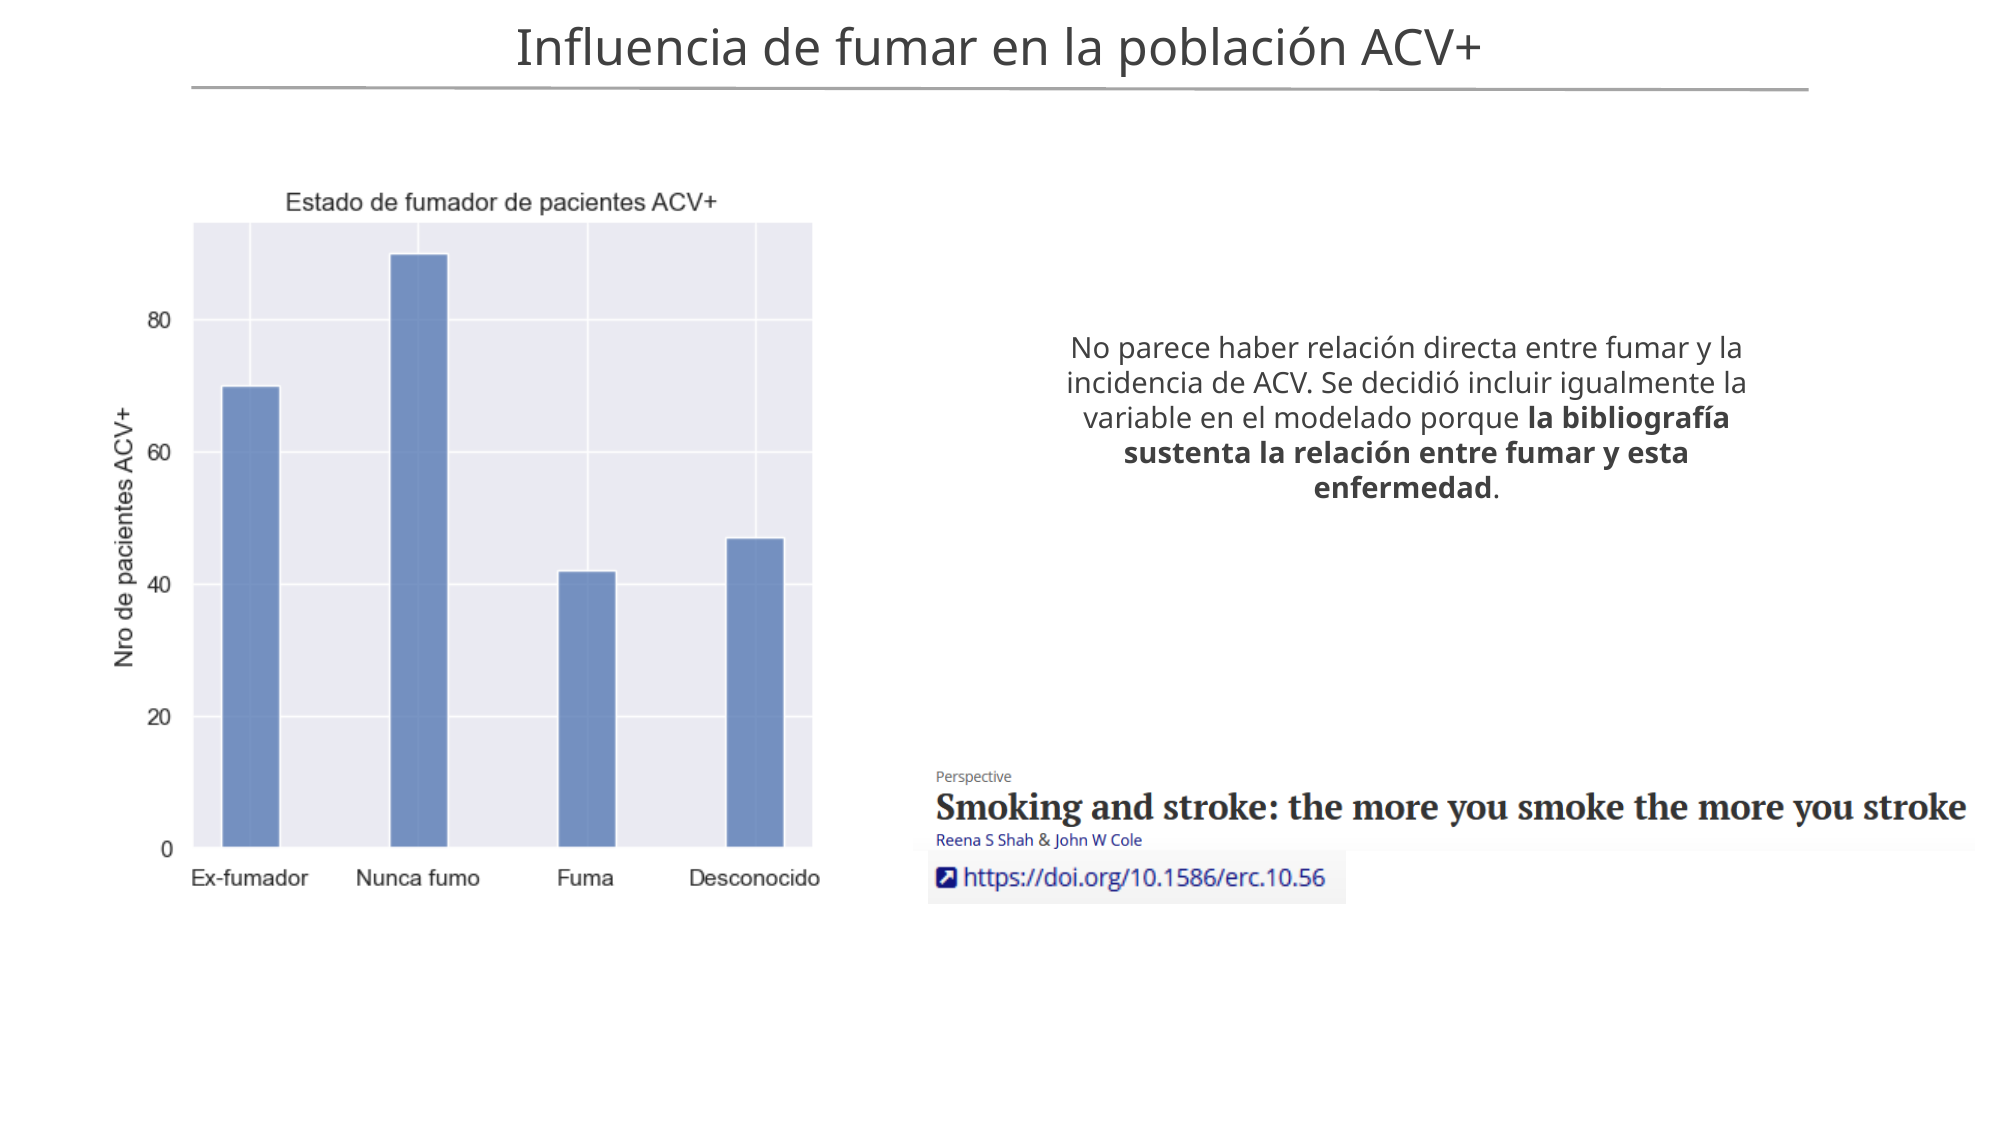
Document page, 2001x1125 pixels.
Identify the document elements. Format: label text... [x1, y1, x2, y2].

text_box Influencia de fumar en la población ACV+ [0, 7, 2000, 83]
picture [101, 178, 835, 904]
text_box No parece haber relación directa entre fumar y la incidencia de ACV. Se decidió incluir igualmente la variable en el modelado porque la bibliografía sustenta la relación entre fumar y esta enfermedad. [1022, 321, 1792, 512]
picture [913, 759, 1975, 904]
